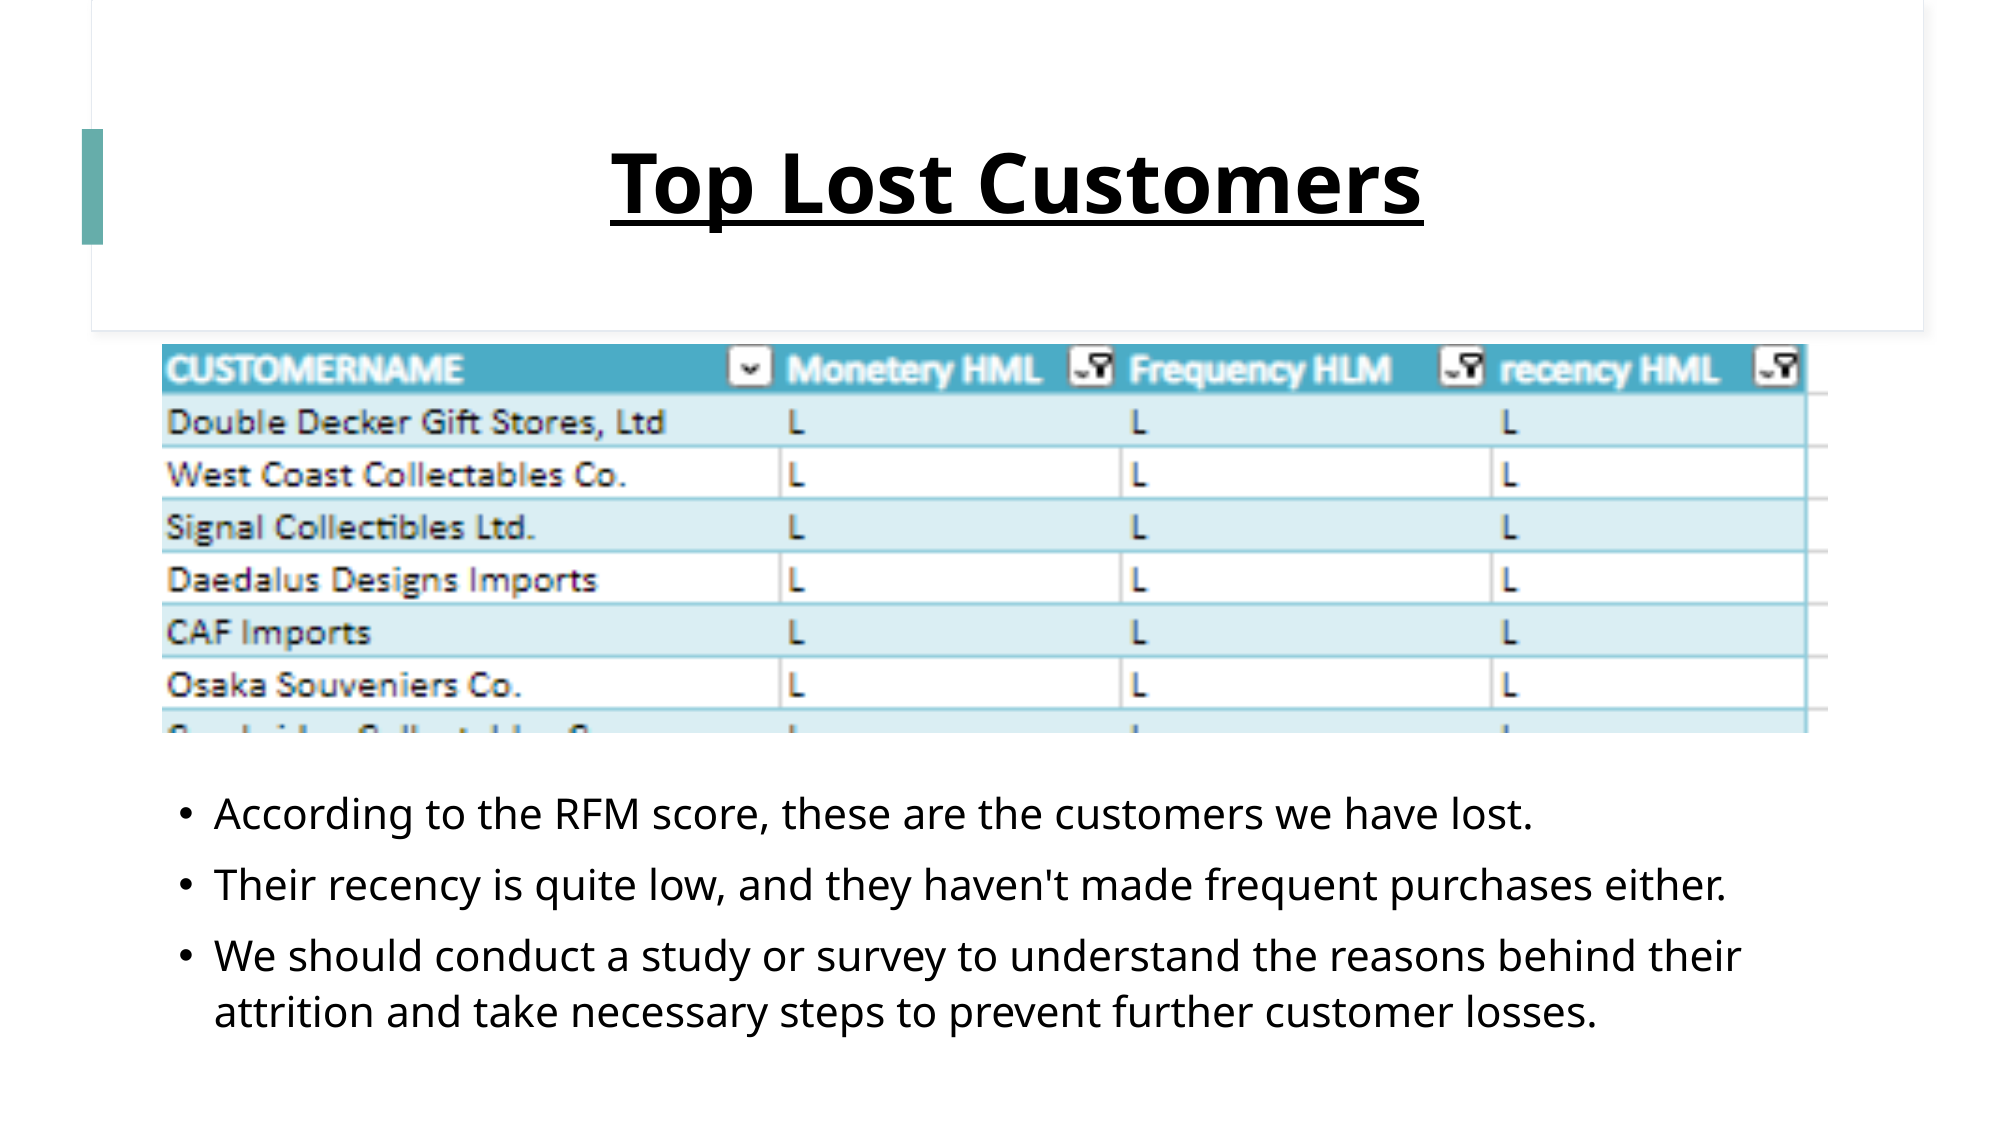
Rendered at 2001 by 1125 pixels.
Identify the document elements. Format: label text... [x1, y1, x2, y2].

title Top Lost Customers [183, 90, 1851, 284]
list According to the RFM score, these are the customers we have lost. Their recency is quite low, and they haven't made frequent purchases either. We should conduct a study or survey to understand the reasons behind their attrition and take necessary steps to prevent further customer losses. [163, 774, 1849, 1048]
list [162, 344, 1828, 733]
